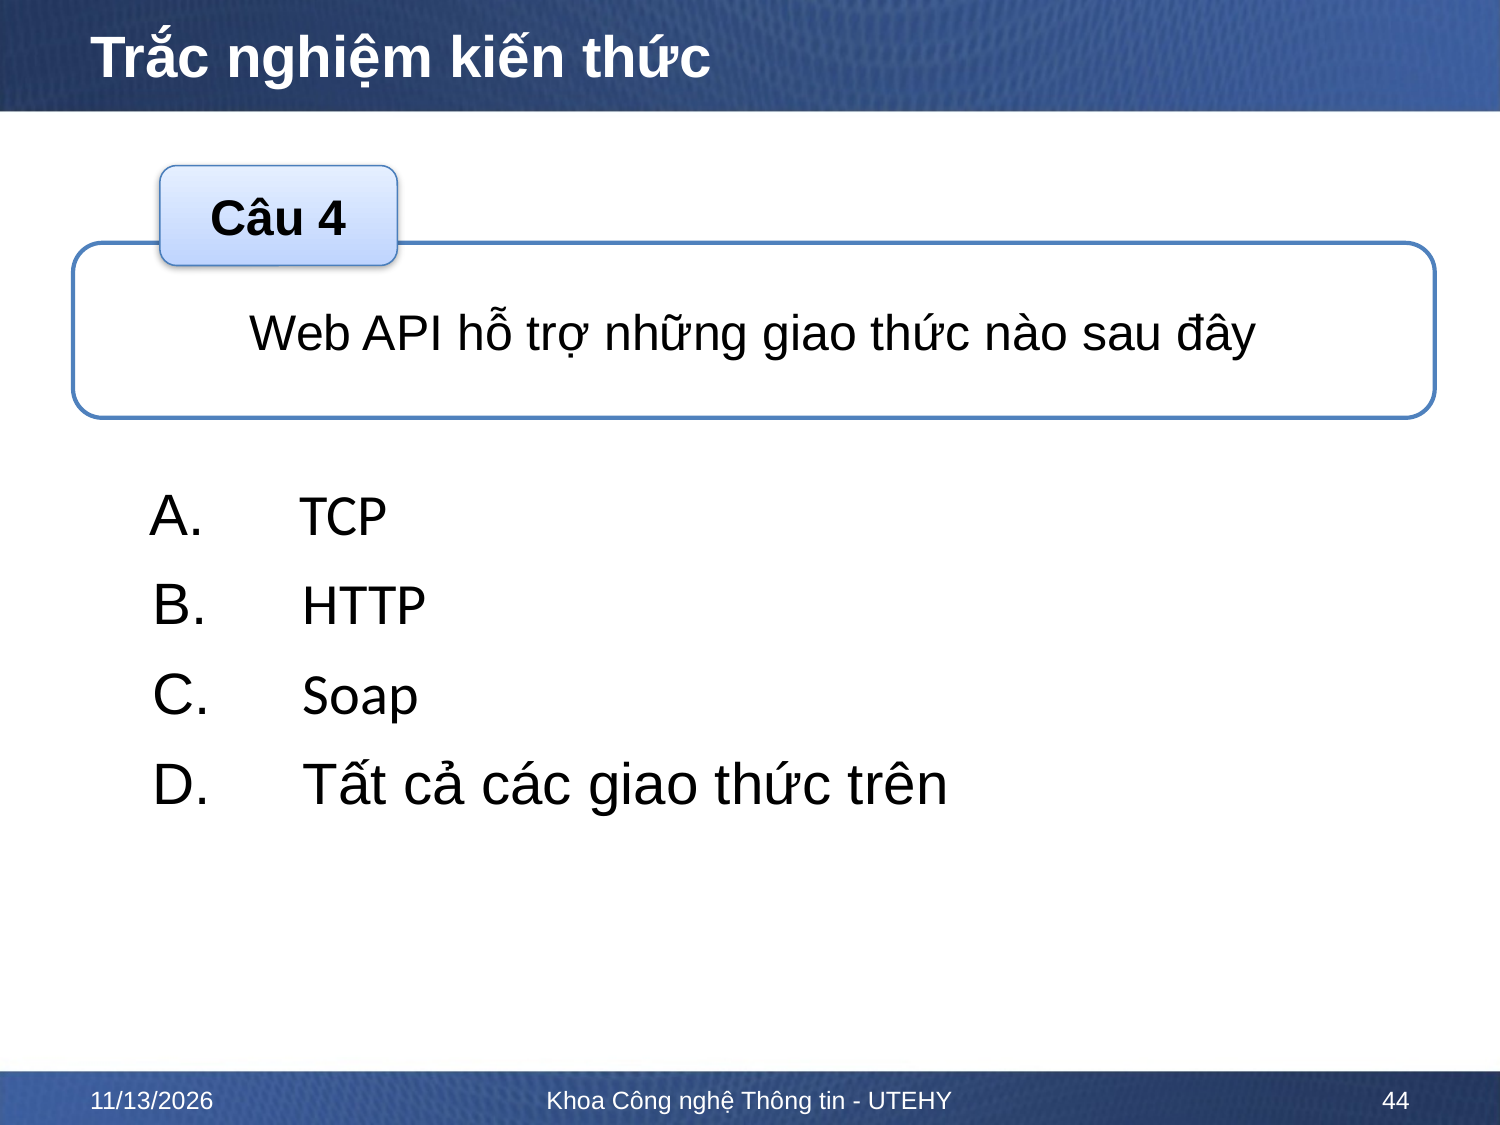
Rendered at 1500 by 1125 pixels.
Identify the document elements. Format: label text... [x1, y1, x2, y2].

slide_number 44 [1074, 1069, 1425, 1125]
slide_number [75, 1069, 425, 1125]
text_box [134, 469, 1370, 826]
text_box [72, 165, 1435, 418]
picture [0, 0, 1500, 1125]
footer Khoa Công nghệ Thông tin - UTEHY [512, 1069, 988, 1125]
title Trắc nghiệm kiến thức [75, 4, 1425, 105]
